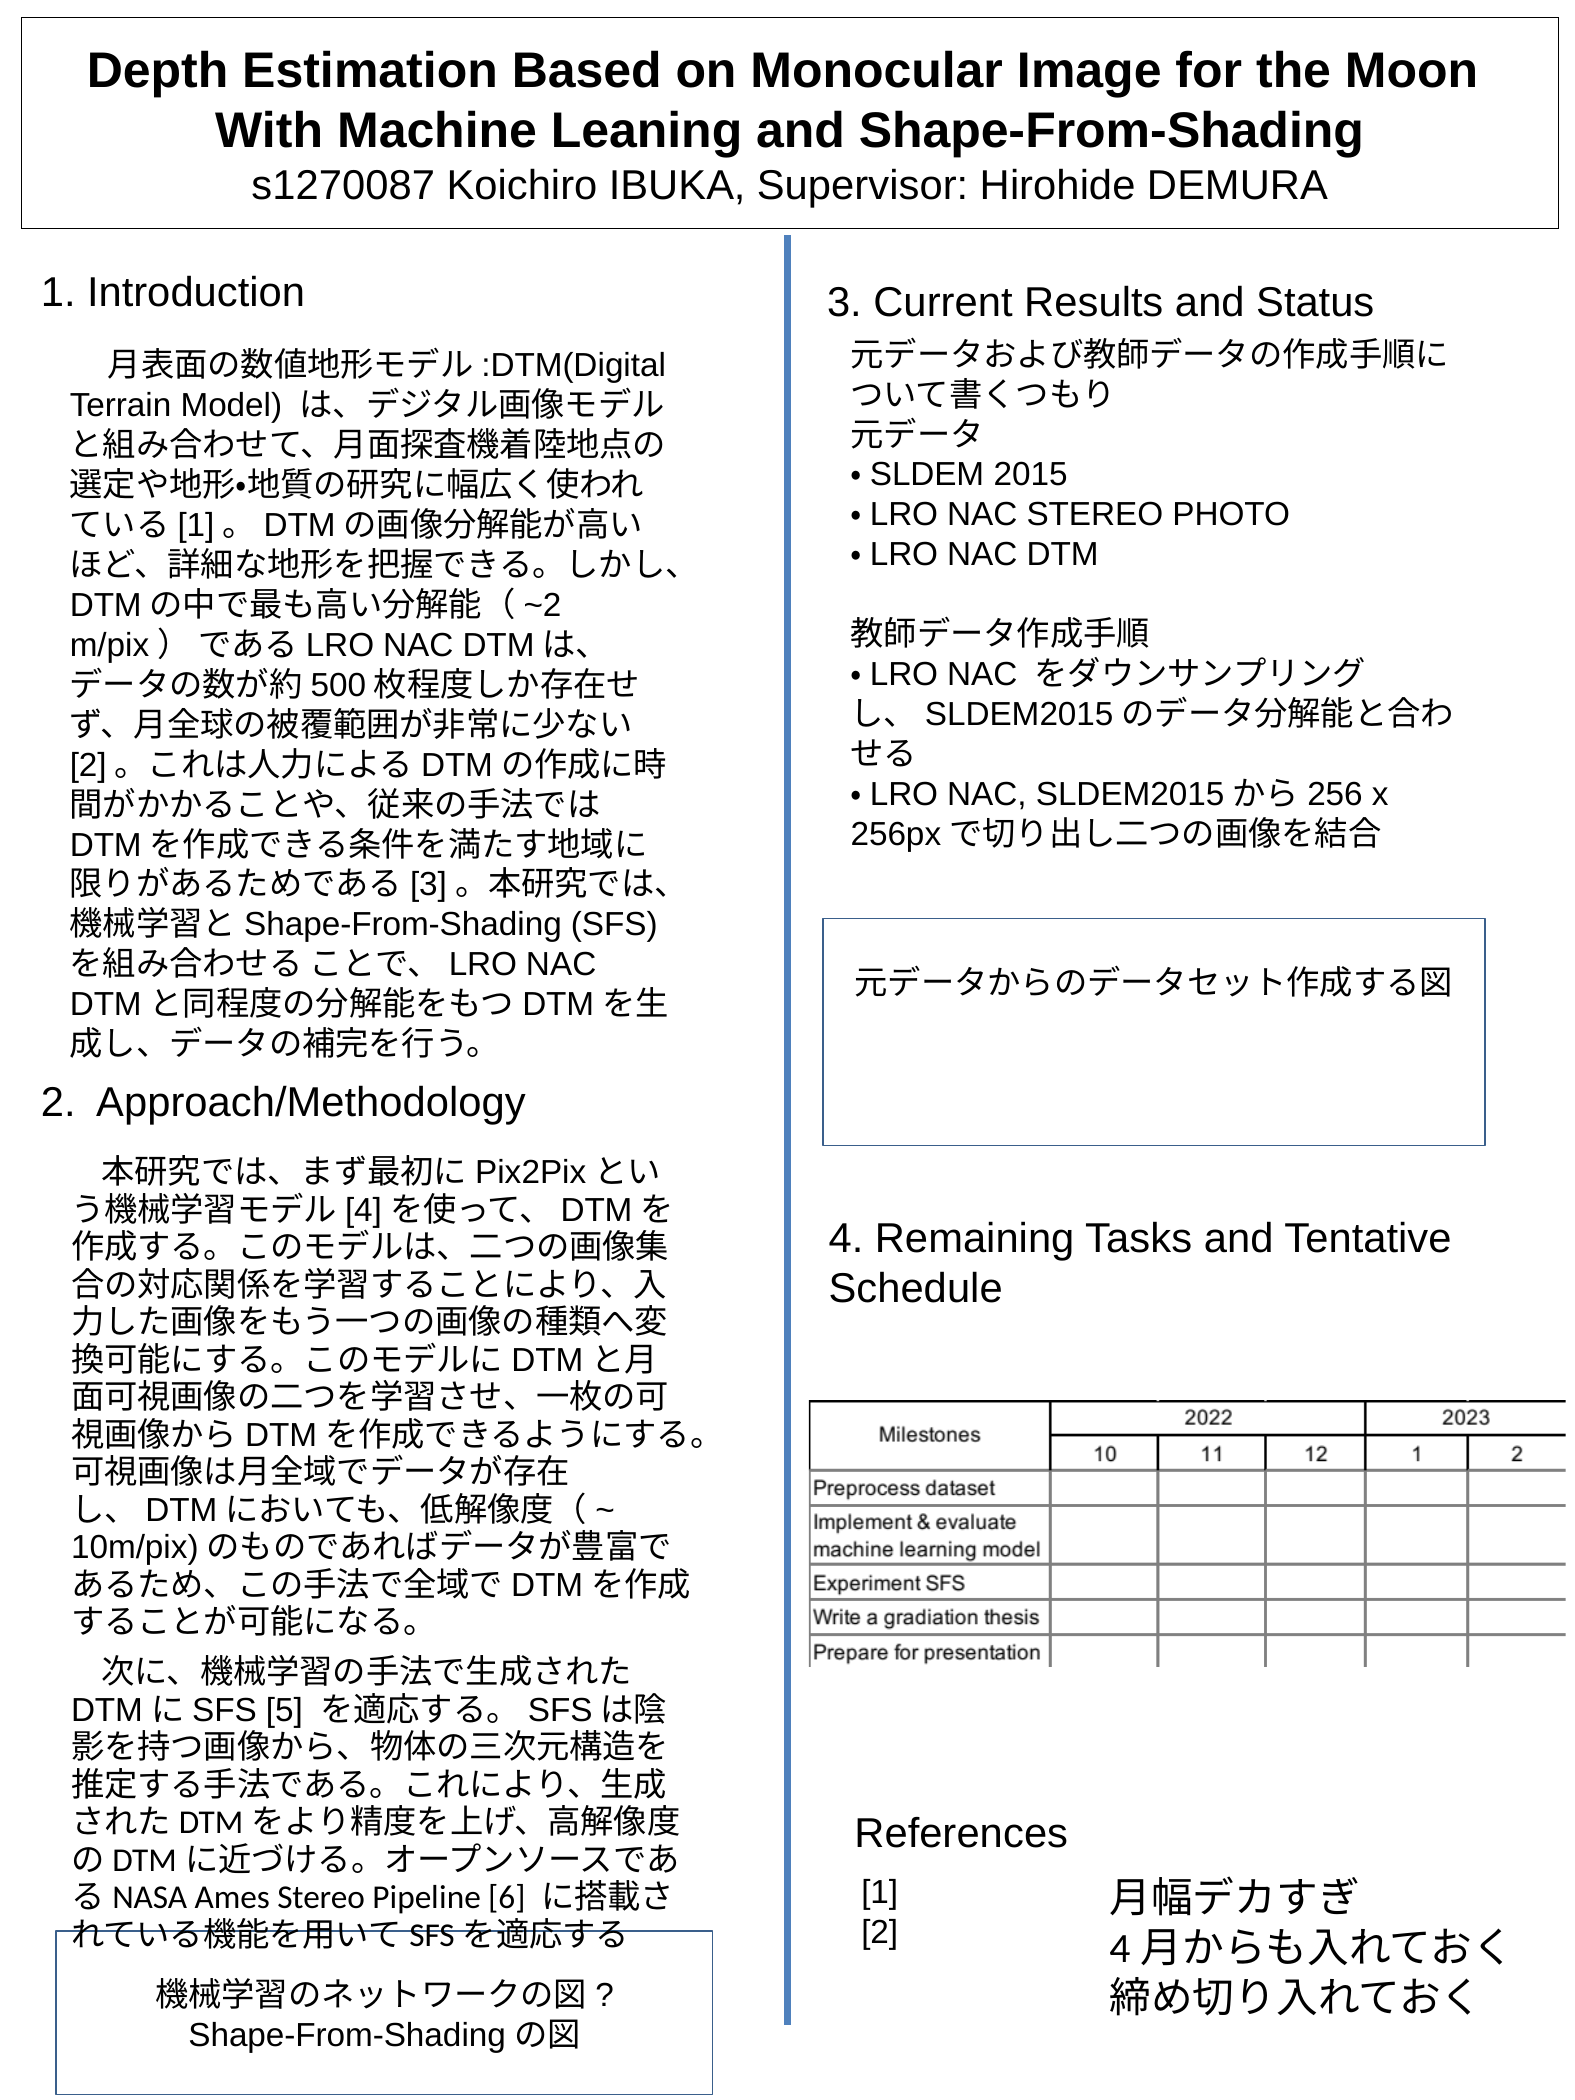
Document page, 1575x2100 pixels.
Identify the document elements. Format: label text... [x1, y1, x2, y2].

text_box 2. Approach/Methodology [19, 1045, 598, 1156]
text_box 本研究では、まず最初にPix2Pixという機械学習モデル[4]を使って、DTMを作成する。このモデルは、二つの画像集合の対応関係を学習することにより、入力した画像をもう一つの画像の種類へ変換可能にする。このモデルにDTMと月面可視画像の二つを学習させ、一枚の可視画像からDTMを作成できるようにする。可視画像は月全域でデータが存在し、DTMにおいても、低解像度（~ 10m/pix)のものであればデータが豊富であるため、この手法で全域でDTMを作成することが可能になる。 次に、機械学習の手法で生成されたDTMにSFS [5] を適応する。SFSは陰影を持つ画像から、物体の三次元構造を推定する手法である。これにより、生成されたDTMをより精度を上げ、高解像度のDTMに近づける。オープンソースであるNASA Ames Stereo Pipeline [6] に搭載されている機能を用いてSFSを適応する [56, 1145, 706, 1961]
text_box 3. Current Results and Status [806, 240, 1549, 359]
title Depth Estimation Based on Monocular Image for the Moon With Machine Leaning and Shape-From-Shading s1270087 Koichiro IBUKA, Supervisor: Hirohide DEMURA [21, 17, 1559, 229]
text_box 4. Remaining Tasks and Tentative Schedule [807, 1202, 1499, 1320]
text_box 1. Introduction [19, 235, 738, 346]
text_box [1] [2] [846, 1863, 1094, 2003]
text_box 月幅デカすぎ 4月からも入れておく 締め切り入れておく [1094, 1863, 1575, 2028]
text_box 元データからのデータセット作成する図 [821, 916, 1487, 1148]
text_box 月表面の数値地形モデル:DTM(Digital Terrain Model) は、デジタル画像モデルと組み合わせて、月面探査機着陸地点の選定や地形・地質の研究に幅広く使われている[1]。DTMの画像分解能が高いほど、詳細な地形を把握できる。しかし、DTMの中で最も高い分解能（~2 m/pix） であるLRO NAC DTMは、データの数が約500枚程度しか存在せず、月全球の被覆範囲が非常に少ない[2]。これは人力によるDTMの作成に時間がかかることや、従来の手法ではDTMを作成できる条件を満たす地域に限りがあるためである[3]。本研究では、機械学習とShape-From-Shading (SFS) を組み合わせる ことで、LRO NAC DTMと同程度の分解能をもつDTMを生成し、データの補完を行う。 [55, 336, 685, 1070]
text_box 元データおよび教師データの作成手順について書くつもり 元データ ・SLDEM 2015 ・LRO NAC STEREO PHOTO ・LRO NAC DTM 教師データ作成手順 ・LRO NAC をダウンサンプリングし、SLDEM2015のデータ分解能と合わせる ・LRO NAC, SLDEM2015から256 x 256pxで切り出し二つの画像を結合 [835, 325, 1479, 860]
text_box References [833, 1789, 1558, 1874]
text_box 機械学習のネットワークの図? Shape-From-Shadingの図 [54, 1929, 715, 2096]
picture [808, 1400, 1566, 1668]
